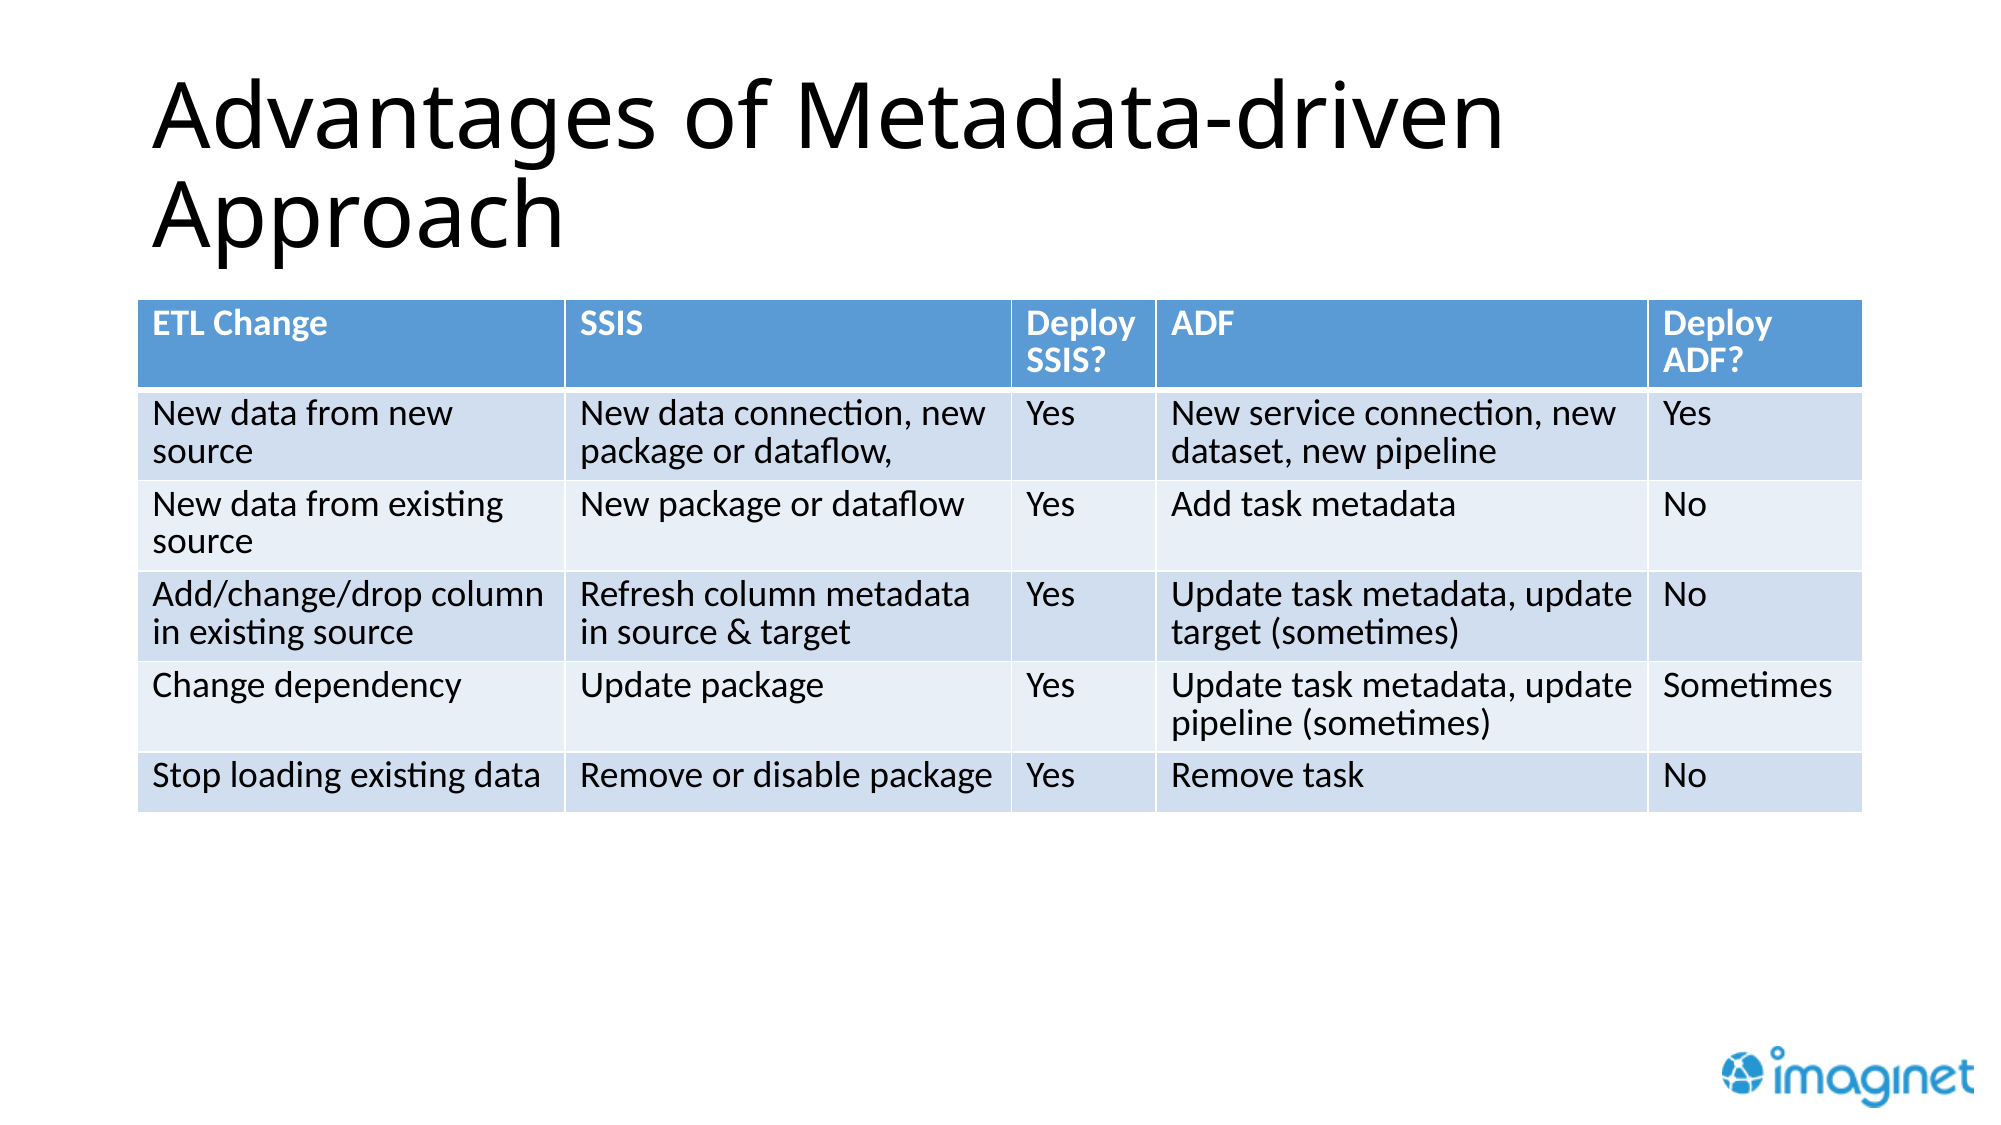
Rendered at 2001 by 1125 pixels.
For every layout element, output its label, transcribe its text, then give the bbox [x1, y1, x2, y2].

table_header ADF [1157, 300, 1647, 387]
table_cell Yes [1012, 481, 1155, 570]
table_cell Yes [1012, 753, 1155, 812]
table_header ETL Change [138, 300, 564, 387]
table_cell New data from existing source [138, 481, 564, 570]
table_cell Refresh column metadata in source & target [566, 572, 1011, 661]
table_cell Update package [566, 662, 1011, 751]
table_cell Update task metadata, update pipeline (sometimes) [1157, 662, 1647, 751]
table_cell Add task metadata [1157, 481, 1647, 570]
table_cell Yes [1012, 572, 1155, 661]
table_cell New package or dataflow [566, 481, 1011, 570]
table_cell Update task metadata, update target (sometimes) [1157, 572, 1647, 661]
table_cell New service connection, new dataset, new pipeline [1157, 393, 1647, 480]
table_cell Yes [1649, 393, 1862, 480]
table_cell New data connection, new package or dataflow, [566, 393, 1011, 480]
table_cell New data from new source [138, 393, 564, 480]
table_header Deploy ADF? [1649, 300, 1862, 387]
picture [1722, 1046, 1974, 1108]
table_cell Yes [1012, 662, 1155, 751]
table_cell No [1649, 572, 1862, 661]
table_cell Remove task [1157, 753, 1647, 812]
table_cell No [1649, 753, 1862, 812]
table_cell Stop loading existing data [138, 753, 564, 812]
table_cell Add/change/drop column in existing source [138, 572, 564, 661]
title Advantages of Metadata-driven Approach [137, 59, 1863, 278]
table_cell Change dependency [138, 662, 564, 751]
table_cell Yes [1012, 393, 1155, 480]
table_header SSIS [566, 300, 1011, 387]
table_cell Remove or disable package [566, 753, 1011, 812]
table_cell Sometimes [1649, 662, 1862, 751]
table_header Deploy SSIS? [1012, 300, 1155, 387]
table_cell No [1649, 481, 1862, 570]
